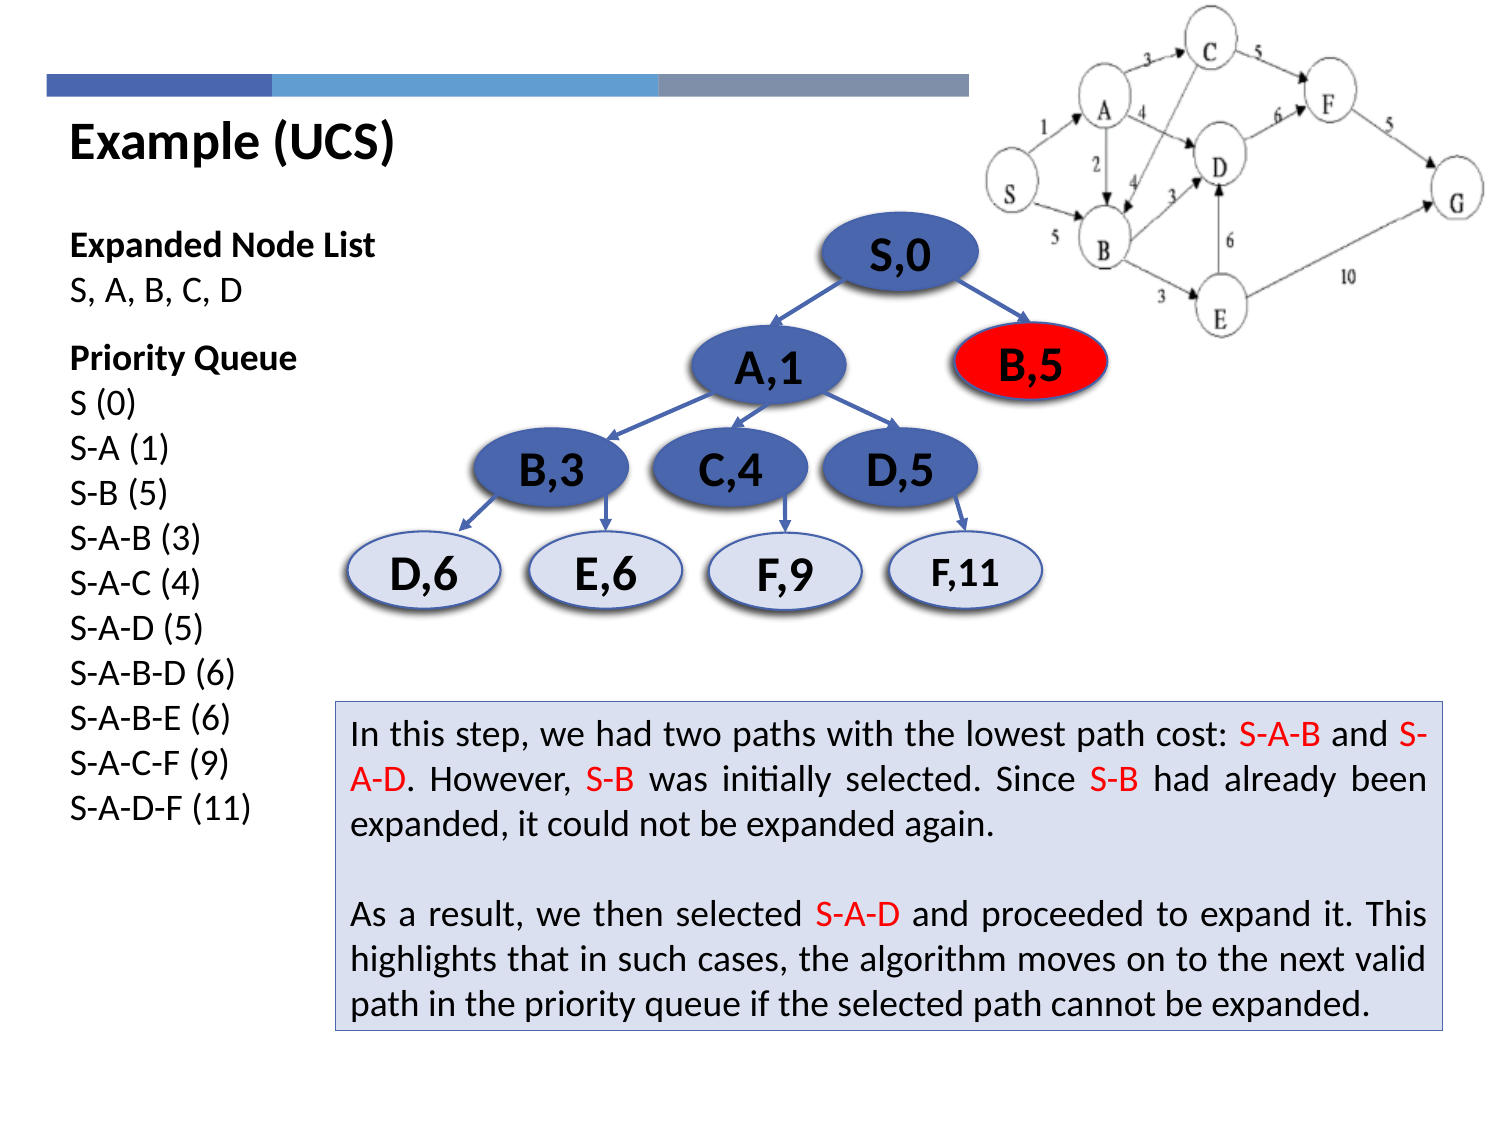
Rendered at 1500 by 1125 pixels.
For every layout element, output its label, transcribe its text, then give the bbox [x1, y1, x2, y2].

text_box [954, 278, 1032, 323]
text_box Expanded Node List S, A, B, C, D [54, 212, 459, 318]
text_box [605, 391, 716, 441]
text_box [768, 278, 847, 327]
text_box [458, 493, 498, 532]
text_box In this step, we had two paths with the lowest path cost: S-A-B and S-A-D. However, S-B was initially selected. Since S-B had already been expanded, it could not be expanded again. As a result, we then selected S-A-D and proceeded to expand it. This highlights that in such cases, the algorithm moves on to the next valid path in the priority queue if the selected path cannot be expanded. [335, 701, 1443, 1031]
text_box E,6 [528, 530, 684, 610]
text_box A,1 [691, 325, 847, 405]
text_box B,5 [953, 350, 1108, 401]
text_box F,9 [707, 531, 863, 612]
picture [969, 1, 1500, 356]
text_box D,5 [822, 427, 979, 507]
text_box D,6 [346, 530, 502, 610]
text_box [730, 402, 770, 429]
text_box F,11 [887, 530, 1044, 610]
text_box S,0 [821, 211, 956, 291]
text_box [822, 391, 901, 429]
text_box Example (UCS) [54, 97, 586, 179]
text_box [954, 493, 967, 532]
text_box C,4 [653, 427, 809, 507]
text_box B,3 [473, 427, 630, 507]
